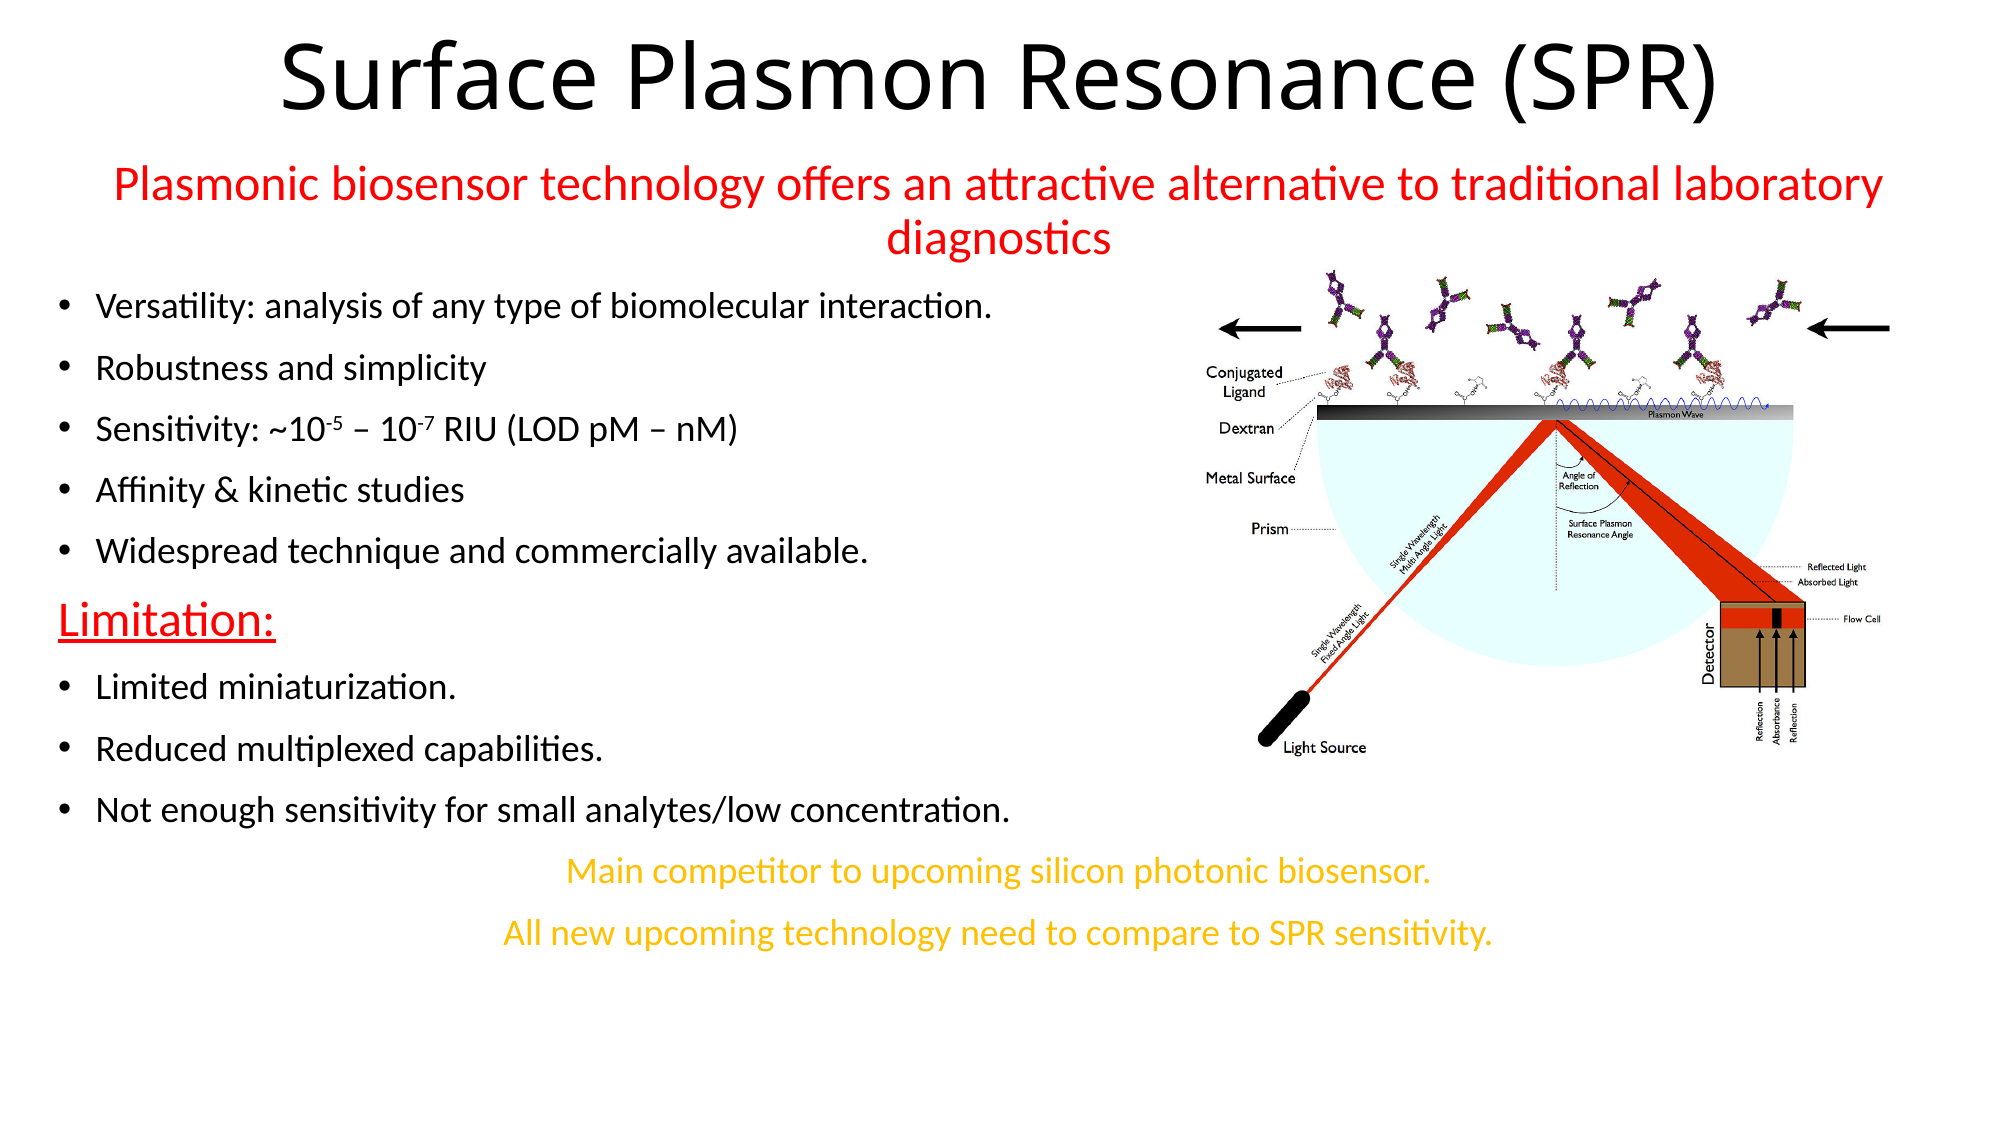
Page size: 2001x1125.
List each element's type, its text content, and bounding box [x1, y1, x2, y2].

title Surface Plasmon Resonance (SPR) [43, 23, 1956, 137]
picture [1203, 264, 1891, 759]
list Plasmonic biosensor technology offers an attractive alternative to traditional laboratory diagnostics Versatility: analysis of any type of biomolecular interaction. Robustness and simplicity Sensitivity: ~10-5 – 10-7 RIU (LOD pM – nM) Affinity & kinetic studies Widespread technique and commercially available. Limitation: Limited miniaturization. Reduced multiplexed capabilities. Not enough sensitivity for small analytes/low concentration. Main competitor to upcoming silicon photonic biosensor. All new upcoming technology need to compare to SPR sensitivity. [43, 149, 1956, 1077]
